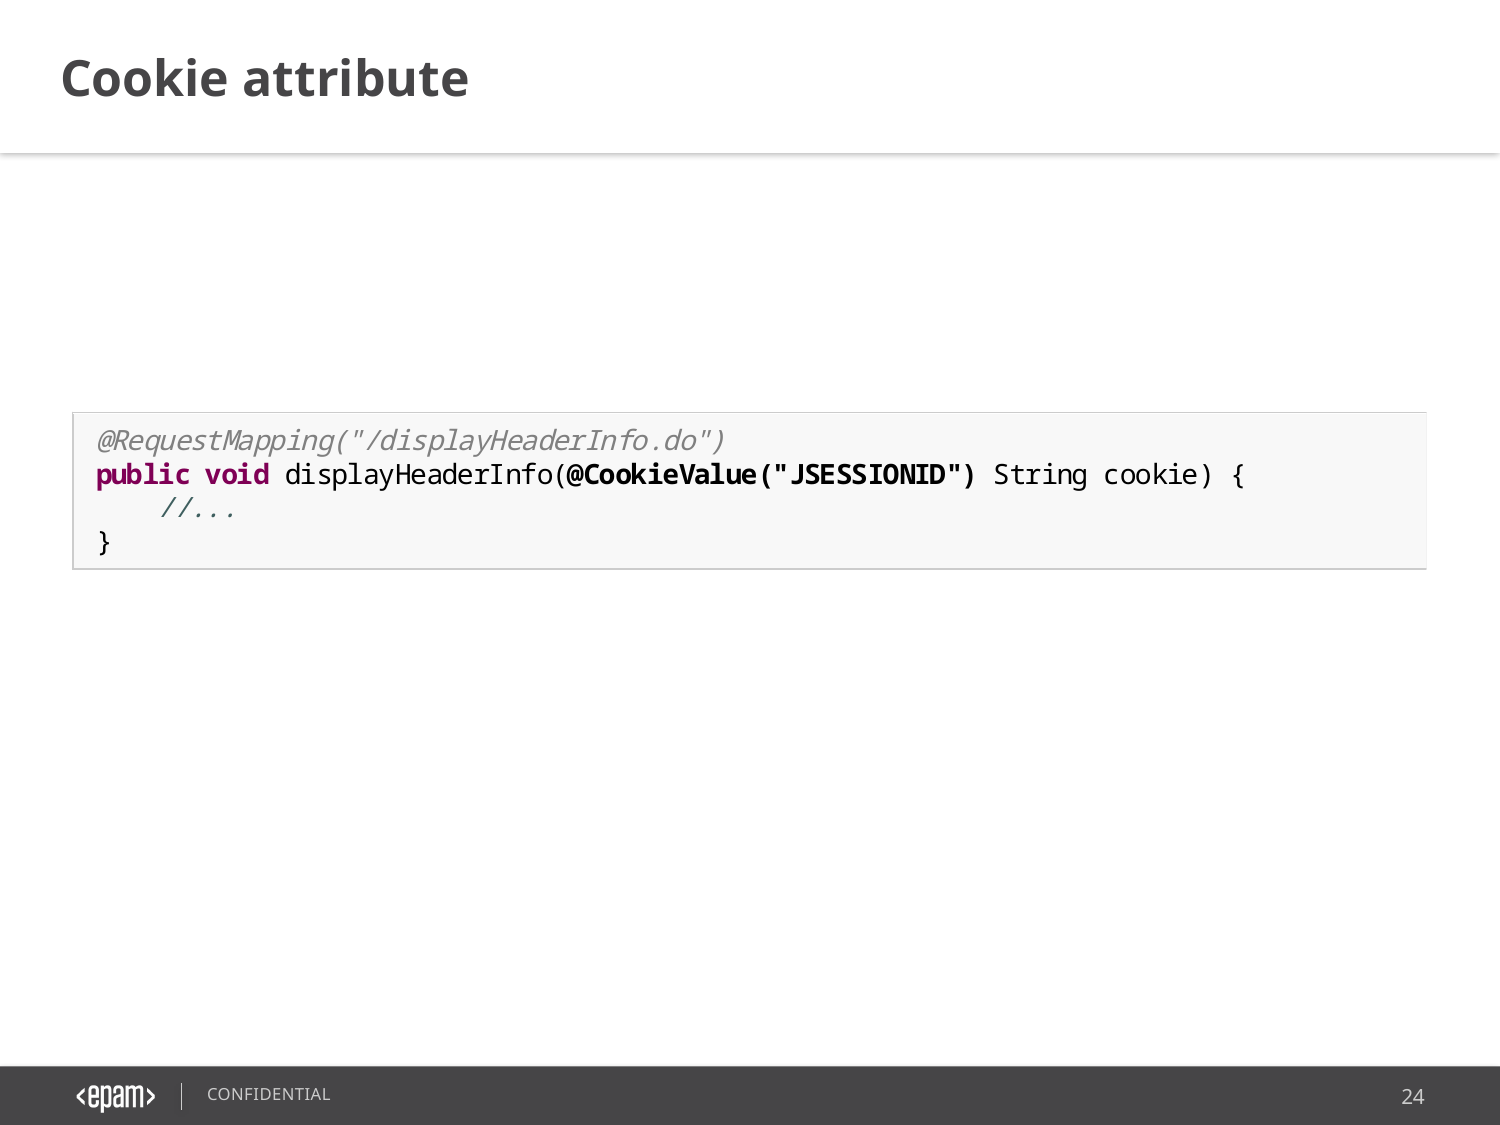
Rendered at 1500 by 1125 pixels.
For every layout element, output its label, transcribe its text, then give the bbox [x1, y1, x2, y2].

list Cookie attribute [0, 0, 1500, 153]
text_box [69, 409, 1431, 1125]
